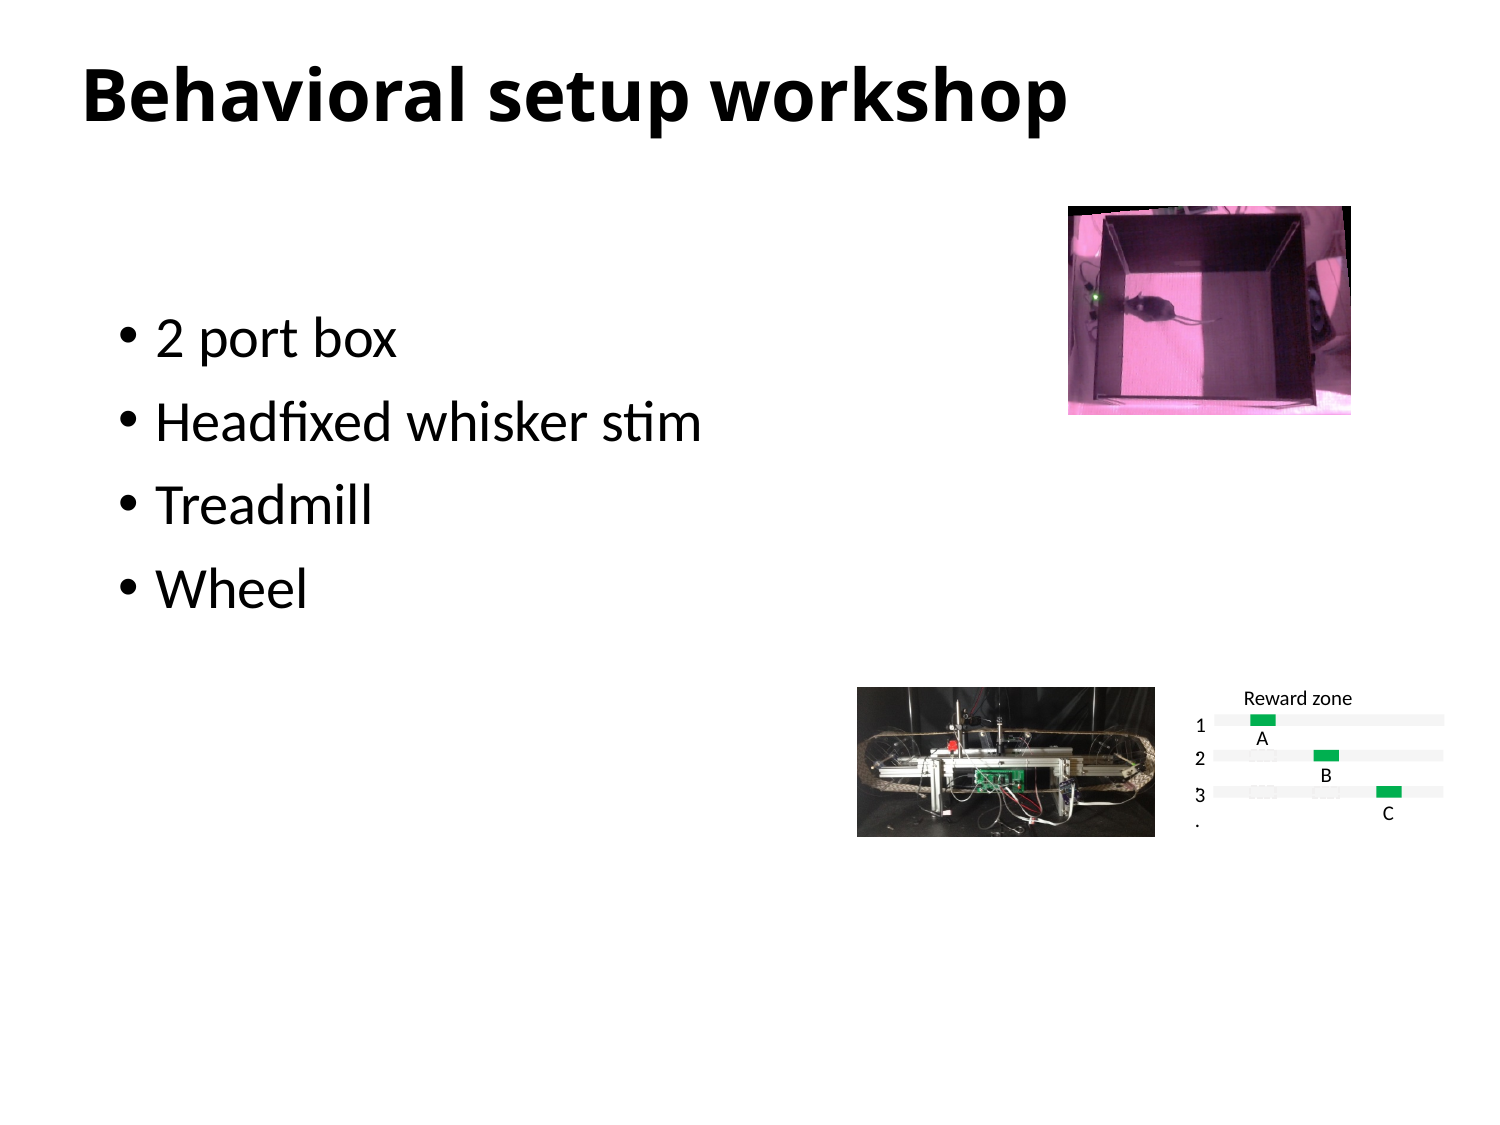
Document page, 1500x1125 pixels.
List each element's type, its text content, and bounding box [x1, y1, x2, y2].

title Behavioral setup workshop [64, 42, 1095, 155]
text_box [857, 676, 1445, 837]
picture [1068, 206, 1351, 415]
list 2 port box Headfixed whisker stim Treadmill Wheel [103, 299, 750, 1033]
